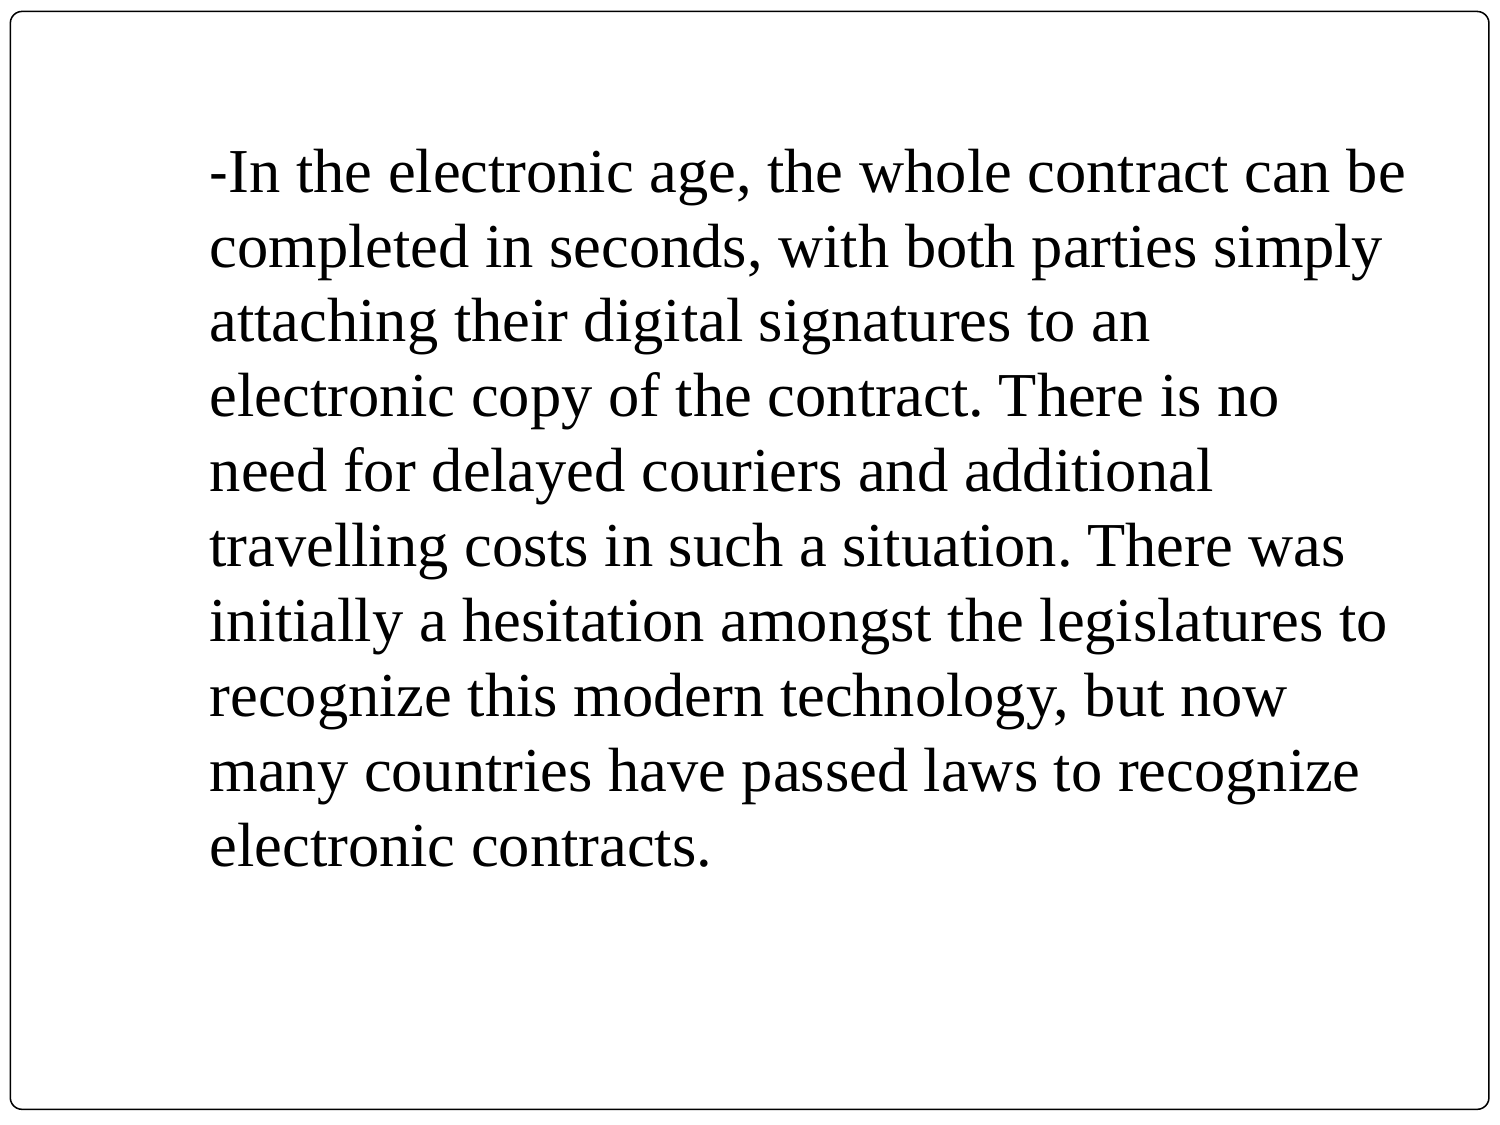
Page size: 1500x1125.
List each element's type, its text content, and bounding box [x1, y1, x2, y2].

list -In the electronic age, the whole contract can be completed in seconds, with both parties simply attaching their digital signatures to an electronic copy of the contract. There is no need for delayed couriers and additional travelling costs in such a situation. There was initially a hesitation amongst the legislatures to recognize this modern technology, but now many countries have passed laws to recognize electronic contracts. [150, 122, 1425, 988]
